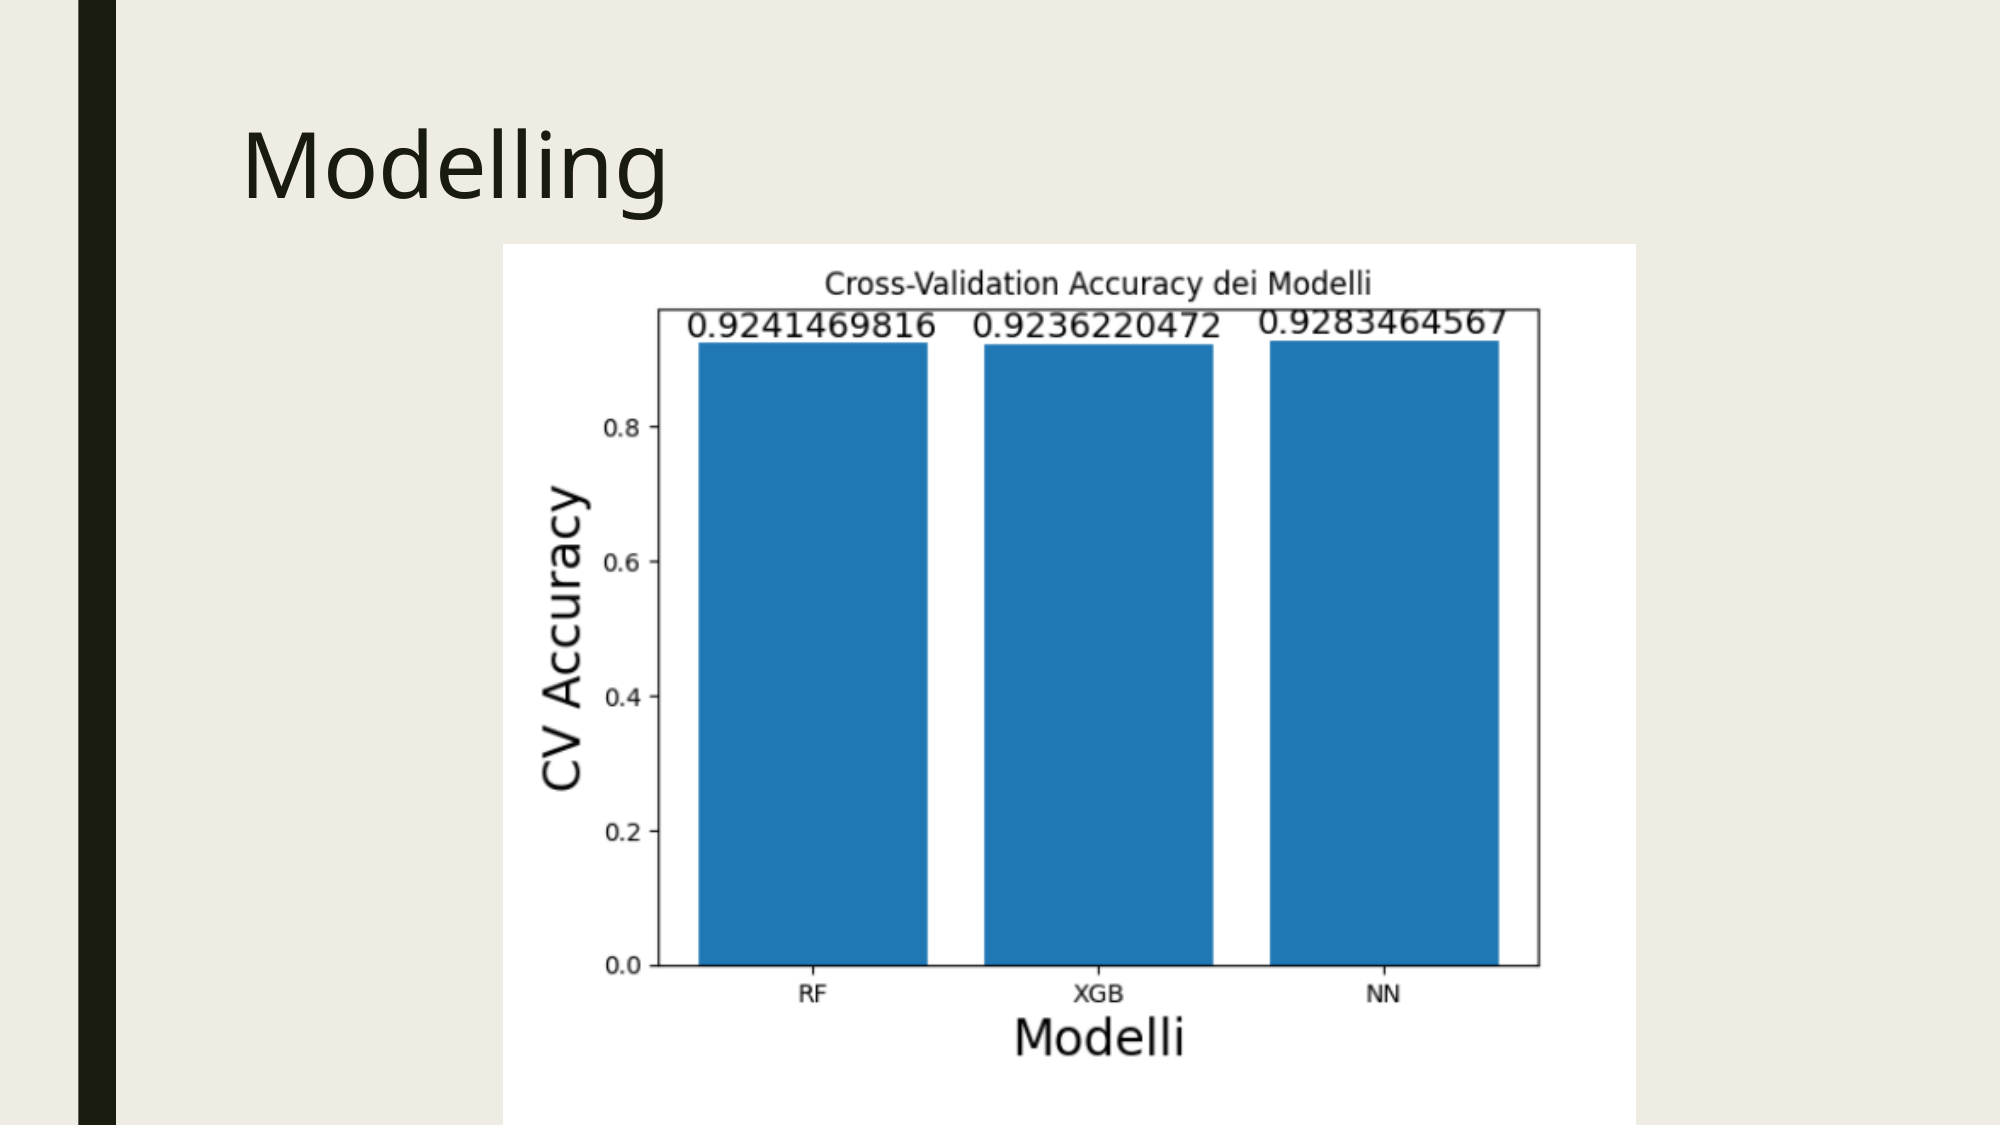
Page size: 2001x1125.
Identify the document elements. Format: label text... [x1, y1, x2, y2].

title Modelling [225, 112, 1800, 357]
picture [503, 244, 1636, 1125]
